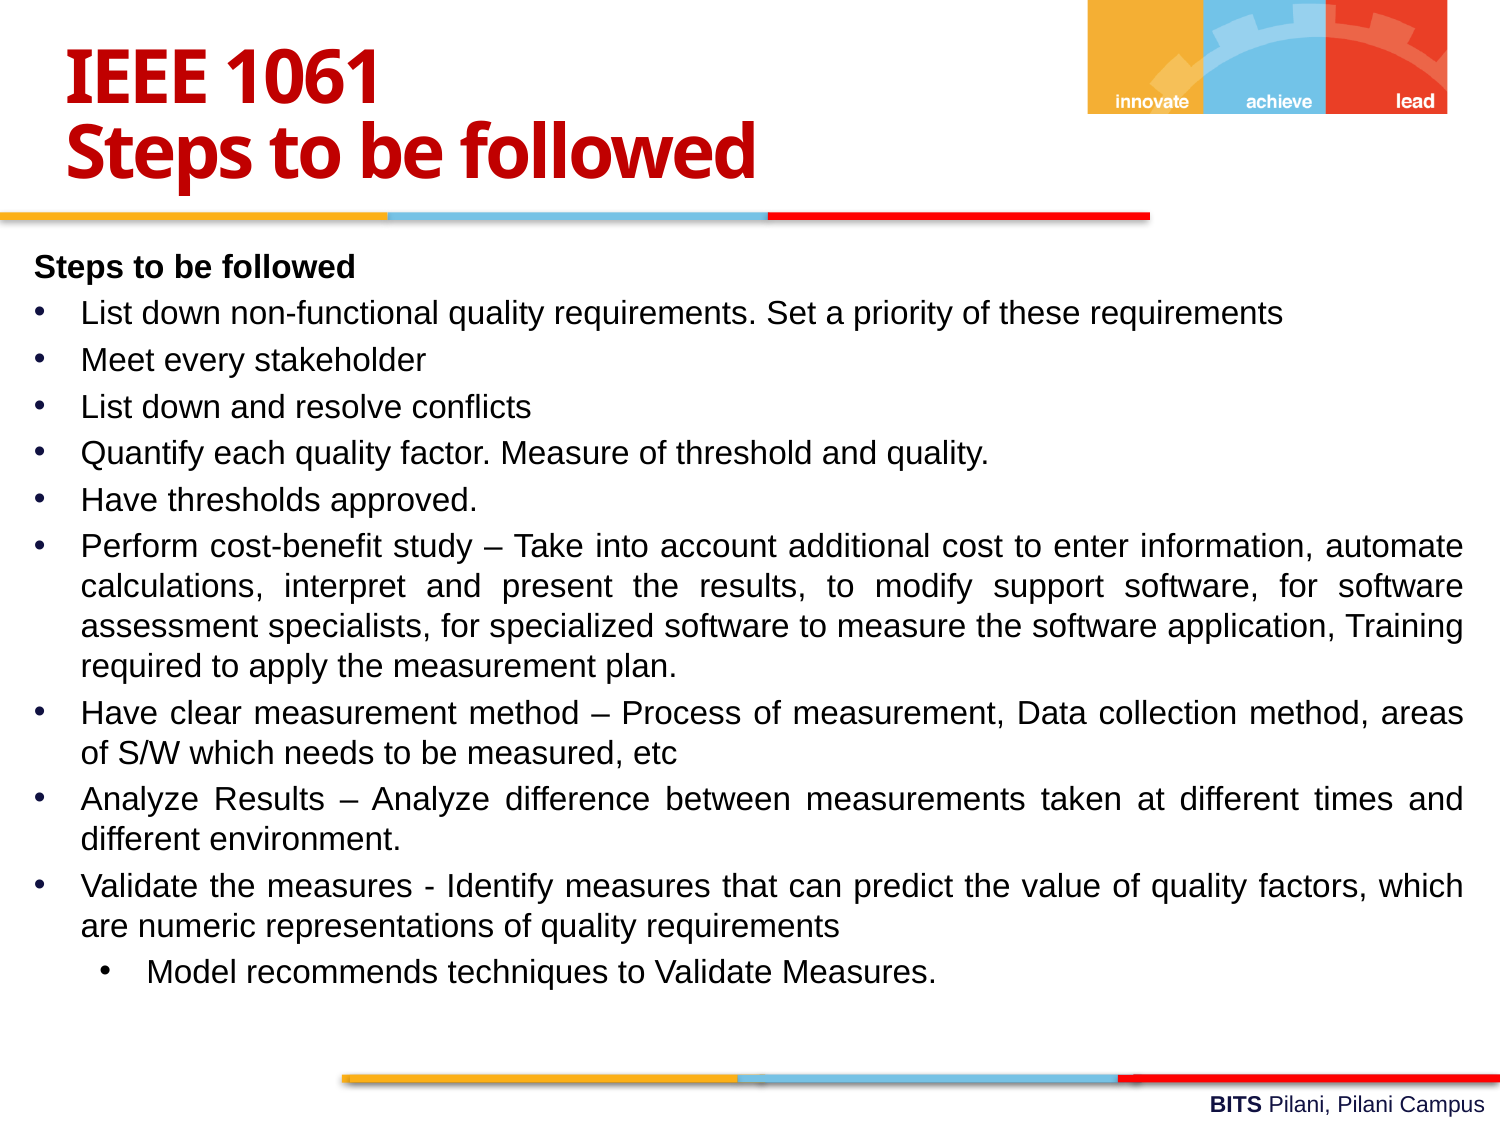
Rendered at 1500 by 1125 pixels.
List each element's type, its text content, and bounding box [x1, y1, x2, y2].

list IEEE 1061 Steps to be followed [50, 24, 1088, 213]
picture [1087, 0, 1448, 114]
list Steps to be followed List down non-functional quality requirements. Set a priority of these requirements Meet every stakeholder List down and resolve conflicts Quantify each quality factor. Measure of threshold and quality. Have thresholds approved. Perform cost-benefit study – Take into account additional cost to enter information, automate calculations, interpret and present the results, to modify support software, for software assessment specialists, for specialized software to measure the software application, Training required to apply the measurement plan. Have clear measurement method – Process of measurement, Data collection method, areas of S/W which needs to be measured, etc Analyze Results – Analyze difference between measurements taken at different times and different environment. Validate the measures - Identify measures that can predict the value of quality factors, which are numeric representations of quality requirements Model recommends techniques to Validate Measures. [18, 237, 1482, 1063]
